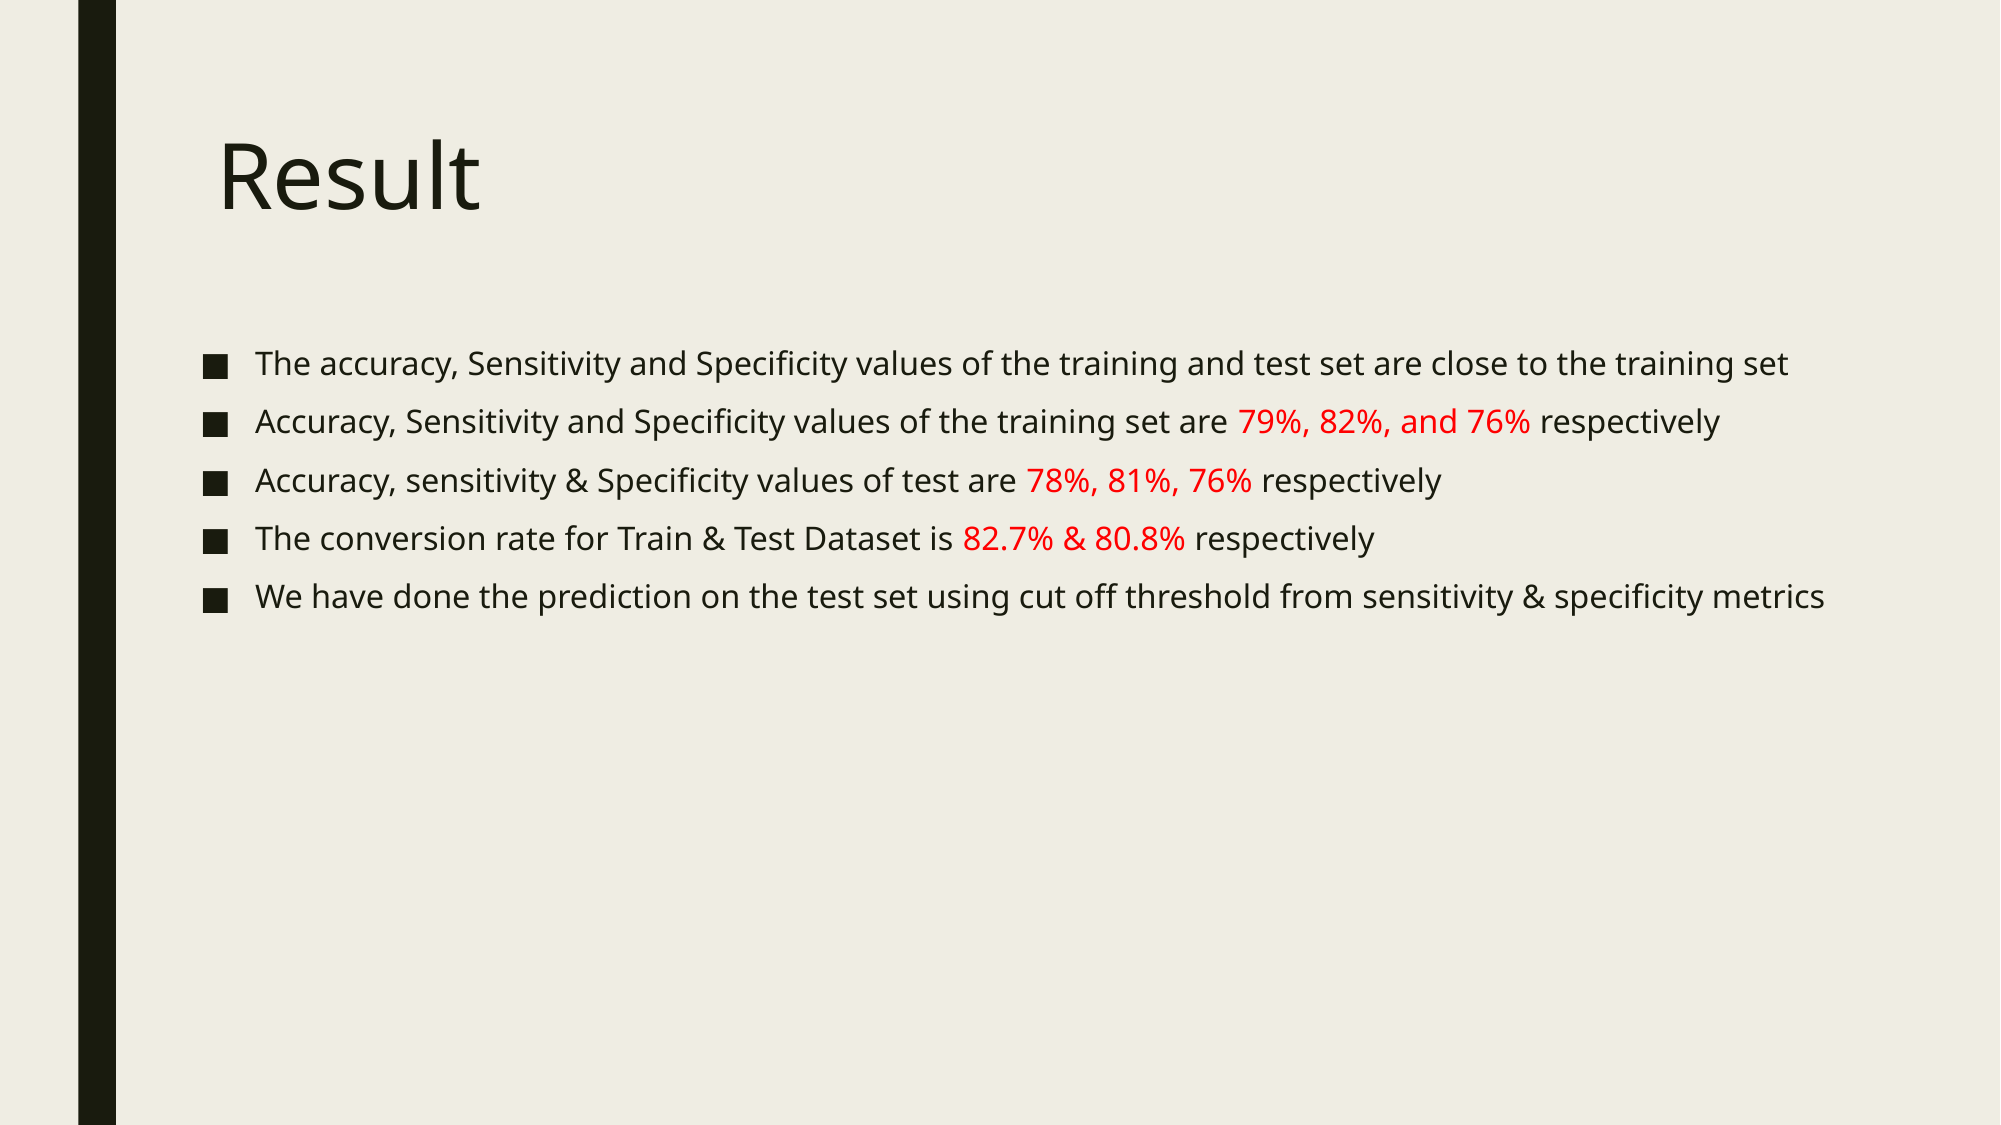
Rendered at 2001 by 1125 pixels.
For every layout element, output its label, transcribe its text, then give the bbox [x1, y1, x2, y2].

title Result [201, 123, 1926, 242]
list The accuracy, Sensitivity and Specificity values of the training and test set are close to the training set Accuracy, Sensitivity and Specificity values of the training set are 79%, 82%, and 76% respectively Accuracy, sensitivity & Specificity values of test are 78%, 81%, 76% respectively The conversion rate for Train & Test Dataset is 82.7% & 80.8% respectively We have done the prediction on the test set using cut off threshold from sensitivity & specificity metrics [185, 338, 1911, 674]
